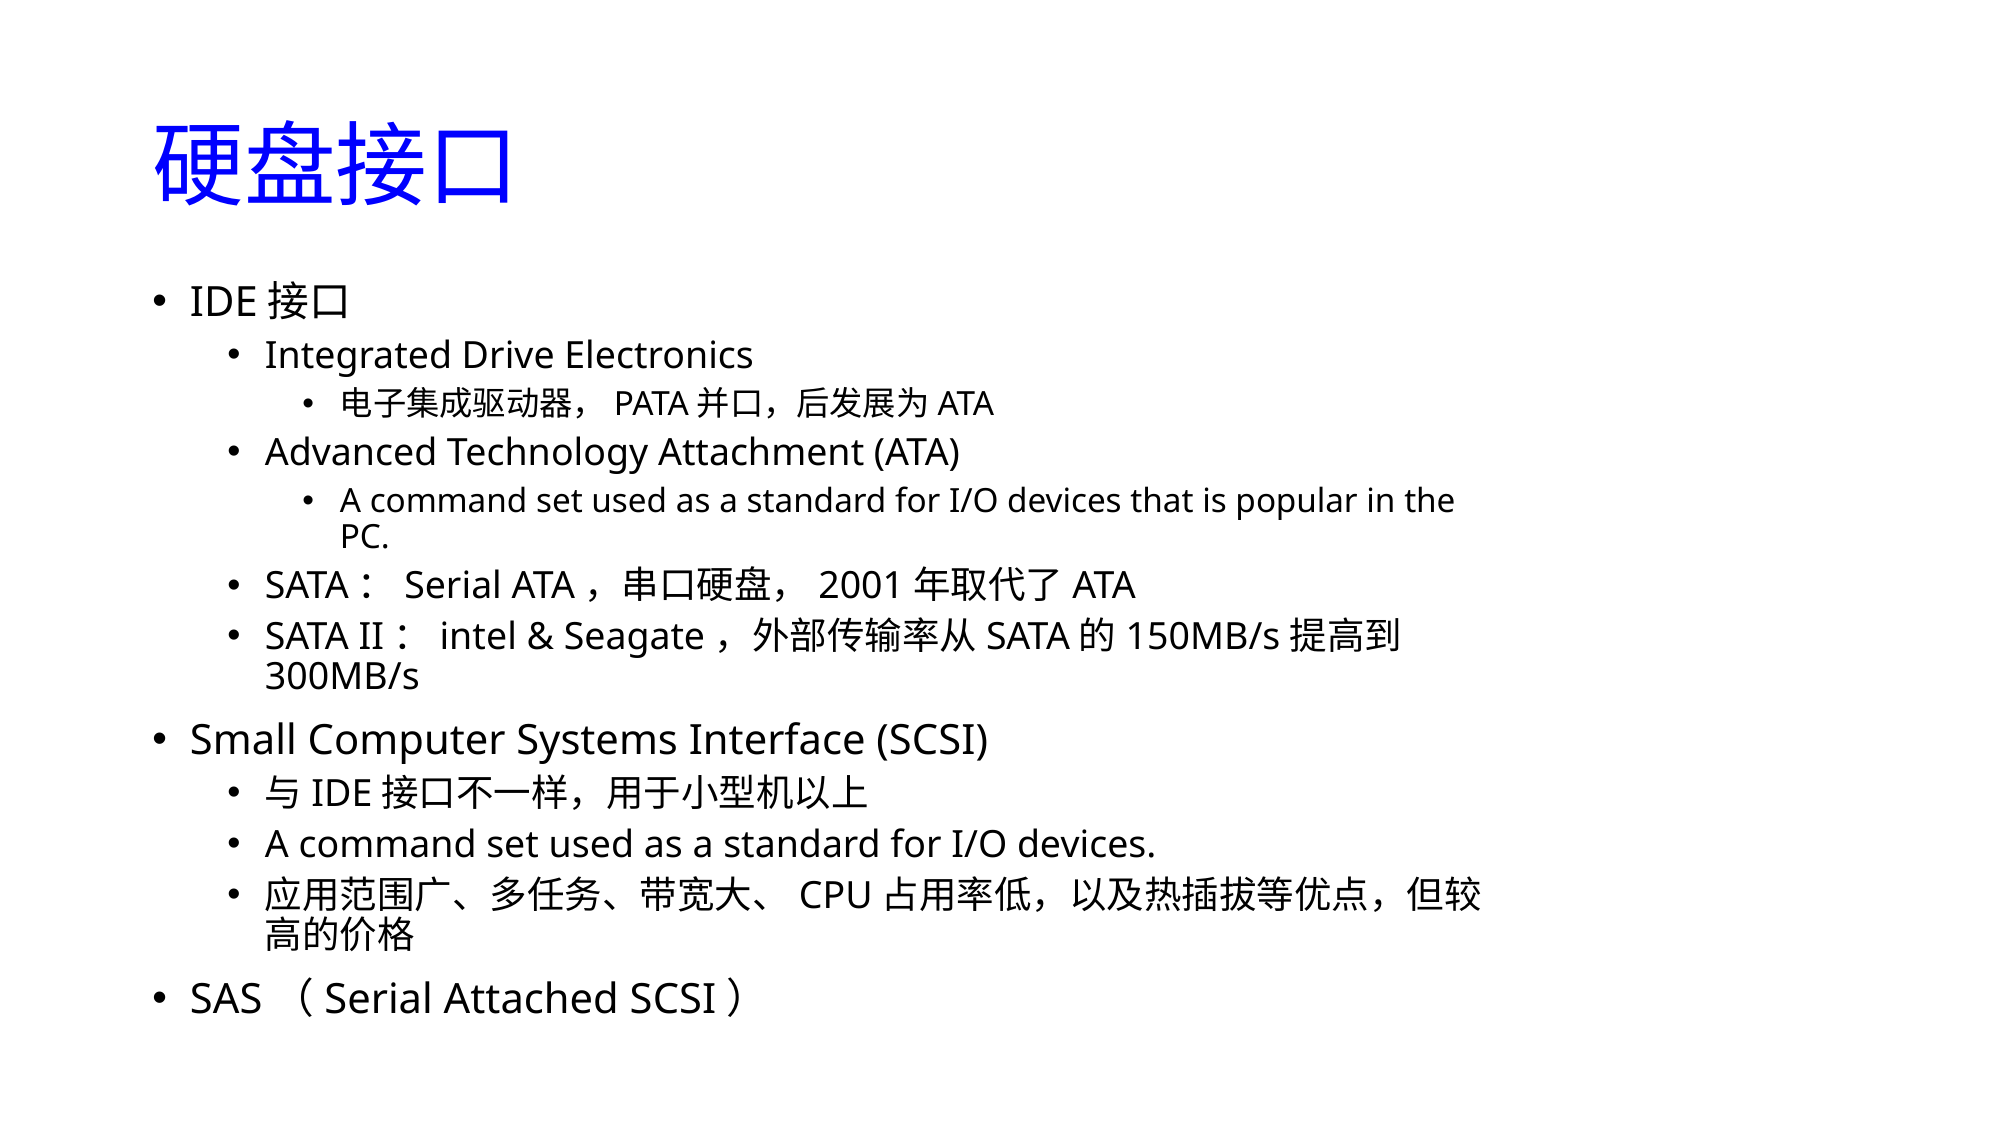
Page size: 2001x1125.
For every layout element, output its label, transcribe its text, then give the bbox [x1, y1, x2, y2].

title 硬盘接口 [137, 59, 1863, 278]
list IDE接口 Integrated Drive Electronics 电子集成驱动器，PATA并口，后发展为ATA Advanced Technology Attachment (ATA) A command set used as a standard for I/O devices that is popular in the PC. SATA：Serial ATA，串口硬盘，2001年取代了ATA SATA II：intel & Seagate，外部传输率从SATA的150MB/s提高到300MB/s Small Computer Systems Interface (SCSI) 与IDE接口不一样，用于小型机以上 A command set used as a standard for I/O devices. 应用范围广、多任务、带宽大、CPU占用率低，以及热插拔等优点，但较高的价格 SAS（Serial Attached SCSI） [137, 273, 1521, 1056]
